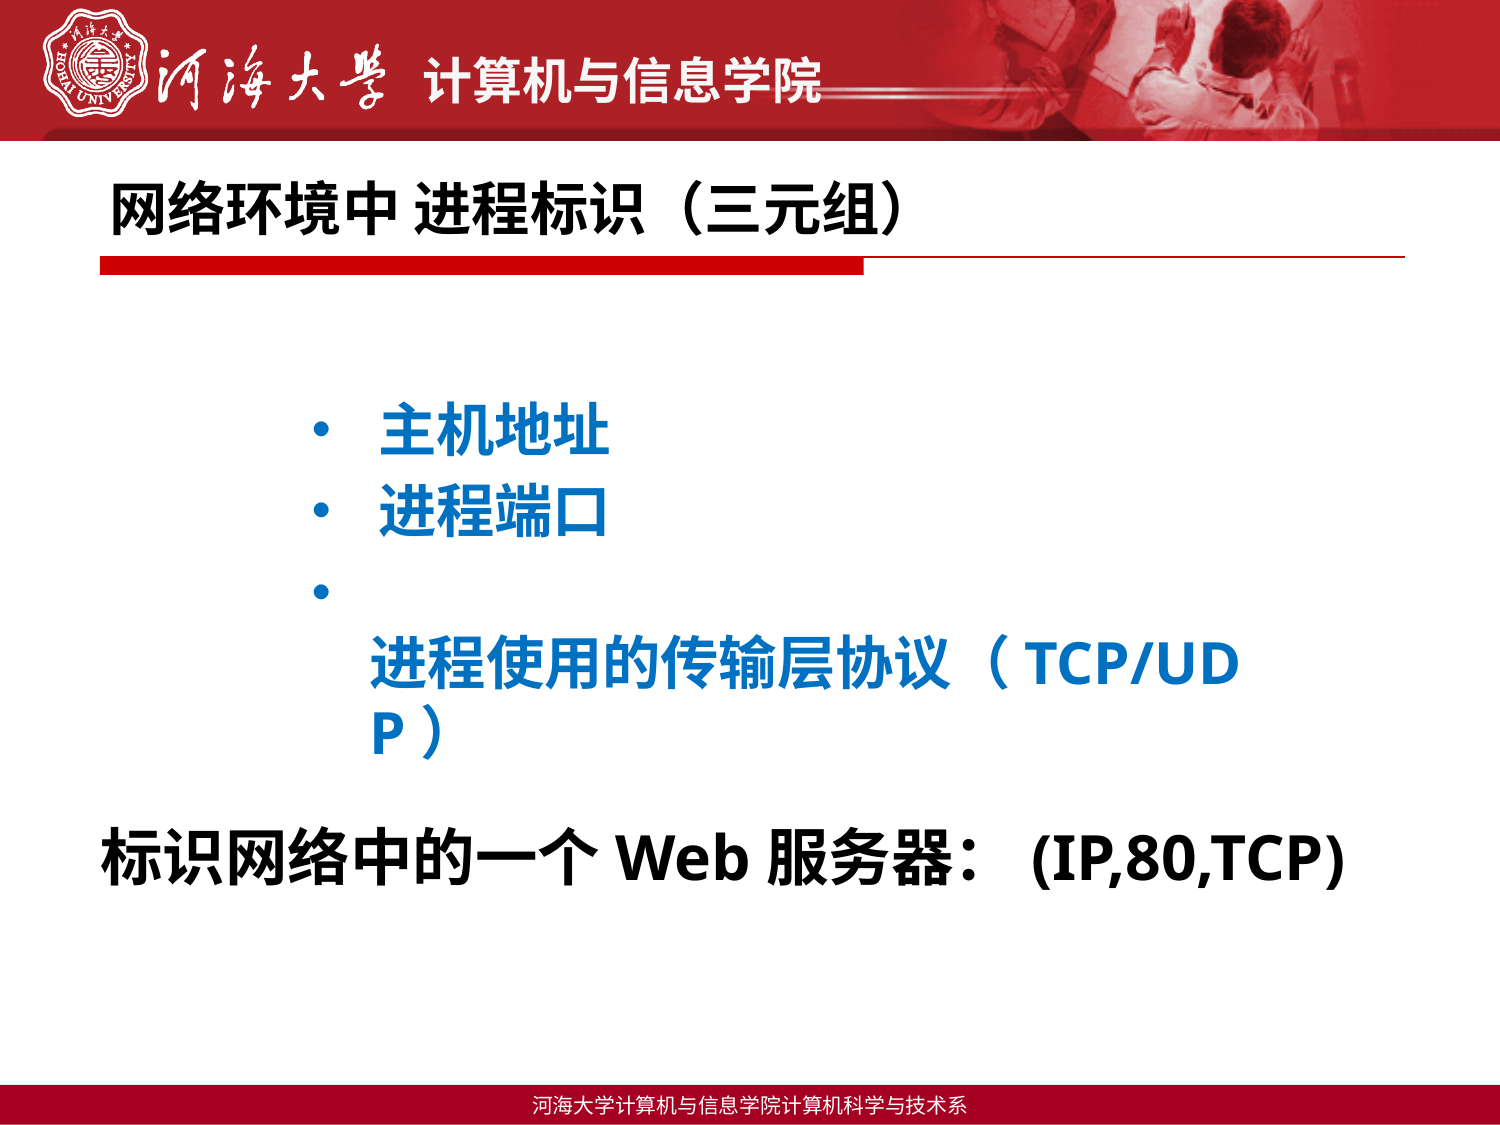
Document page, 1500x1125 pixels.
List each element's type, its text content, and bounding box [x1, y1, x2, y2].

title 网络环境中 进程标识（三元组） [94, 78, 1407, 250]
list • 主机地址 • 进程端口 • 进程使用的传输层协议（TCP/UDP） [277, 385, 1288, 646]
picture [797, 68, 814, 72]
picture [552, 65, 558, 78]
text_box 标识网络中的一个Web服务器：(IP,80,TCP) [85, 810, 1480, 907]
picture [0, 0, 1500, 141]
